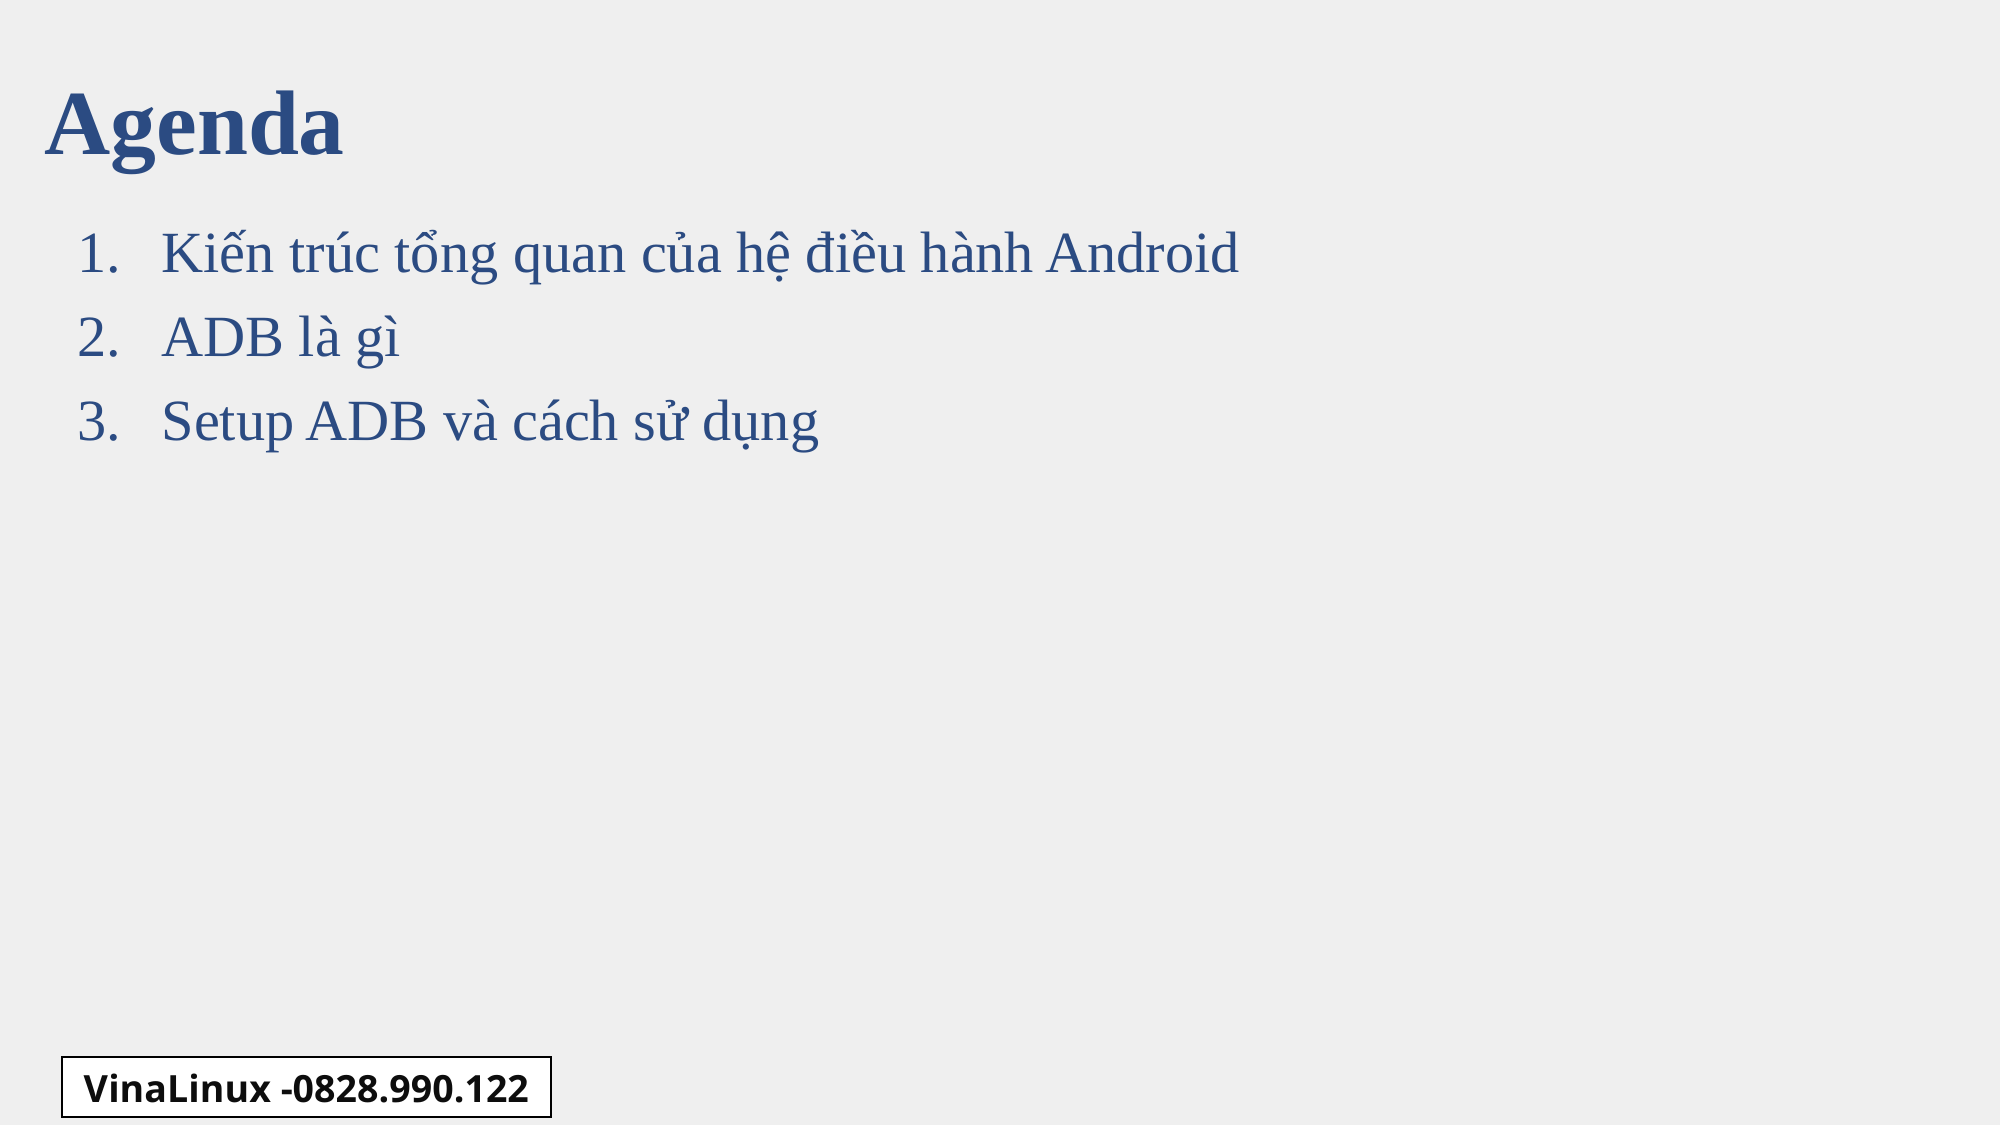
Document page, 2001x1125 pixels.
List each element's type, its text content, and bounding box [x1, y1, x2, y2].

picture [0, 0, 2000, 1125]
list Kiến trúc tổng quan của hệ điều hành Android ADB là gì Setup ADB và cách sử dụng [62, 214, 1932, 1044]
title Agenda [29, 53, 1932, 196]
